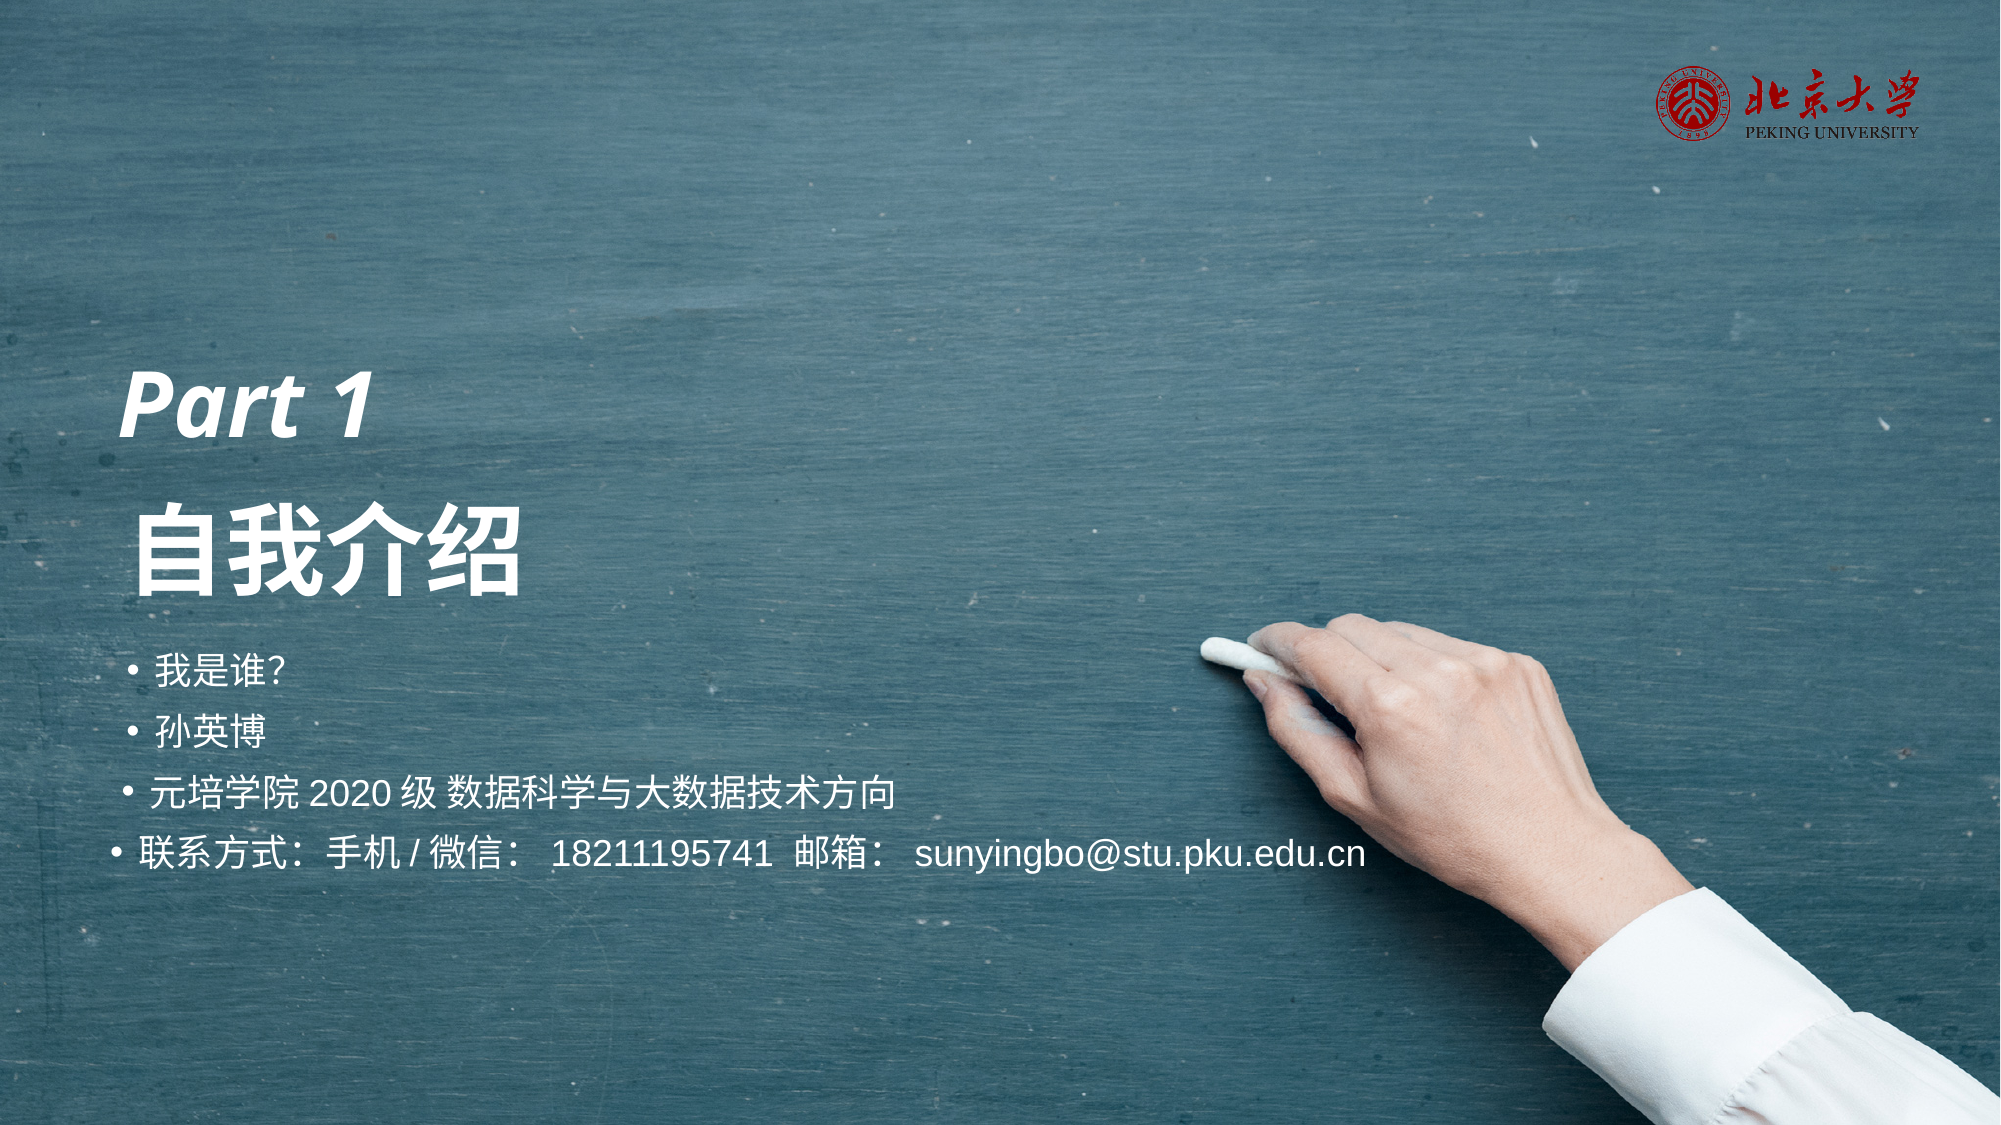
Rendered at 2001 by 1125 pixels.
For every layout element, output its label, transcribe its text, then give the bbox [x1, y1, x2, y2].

text_box 联系方式：手机/微信：18211195741 邮箱：sunyingbo@stu.pku.edu.cn [95, 821, 1382, 882]
picture [0, 0, 2001, 1125]
text_box Part 1 [116, 346, 379, 457]
text_box 自我介绍 [110, 480, 659, 615]
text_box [110, 639, 908, 822]
